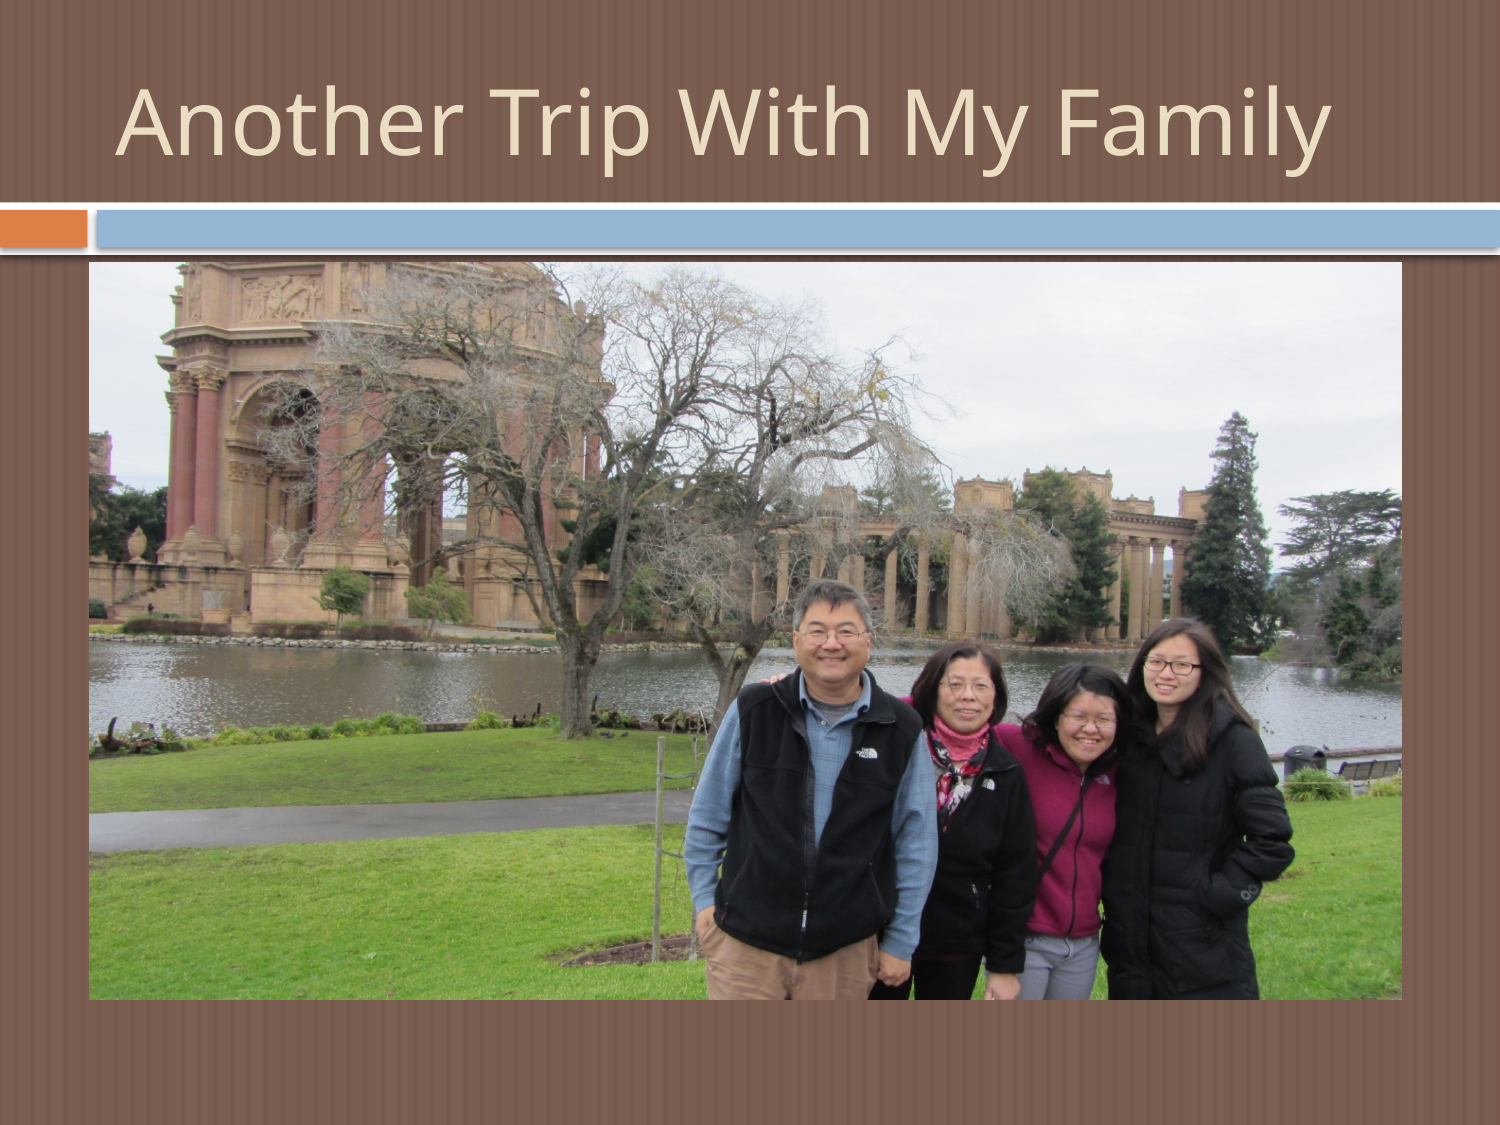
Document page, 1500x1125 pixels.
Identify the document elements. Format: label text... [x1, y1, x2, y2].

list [89, 262, 1402, 1001]
title Another Trip With My Family [100, 37, 1438, 200]
